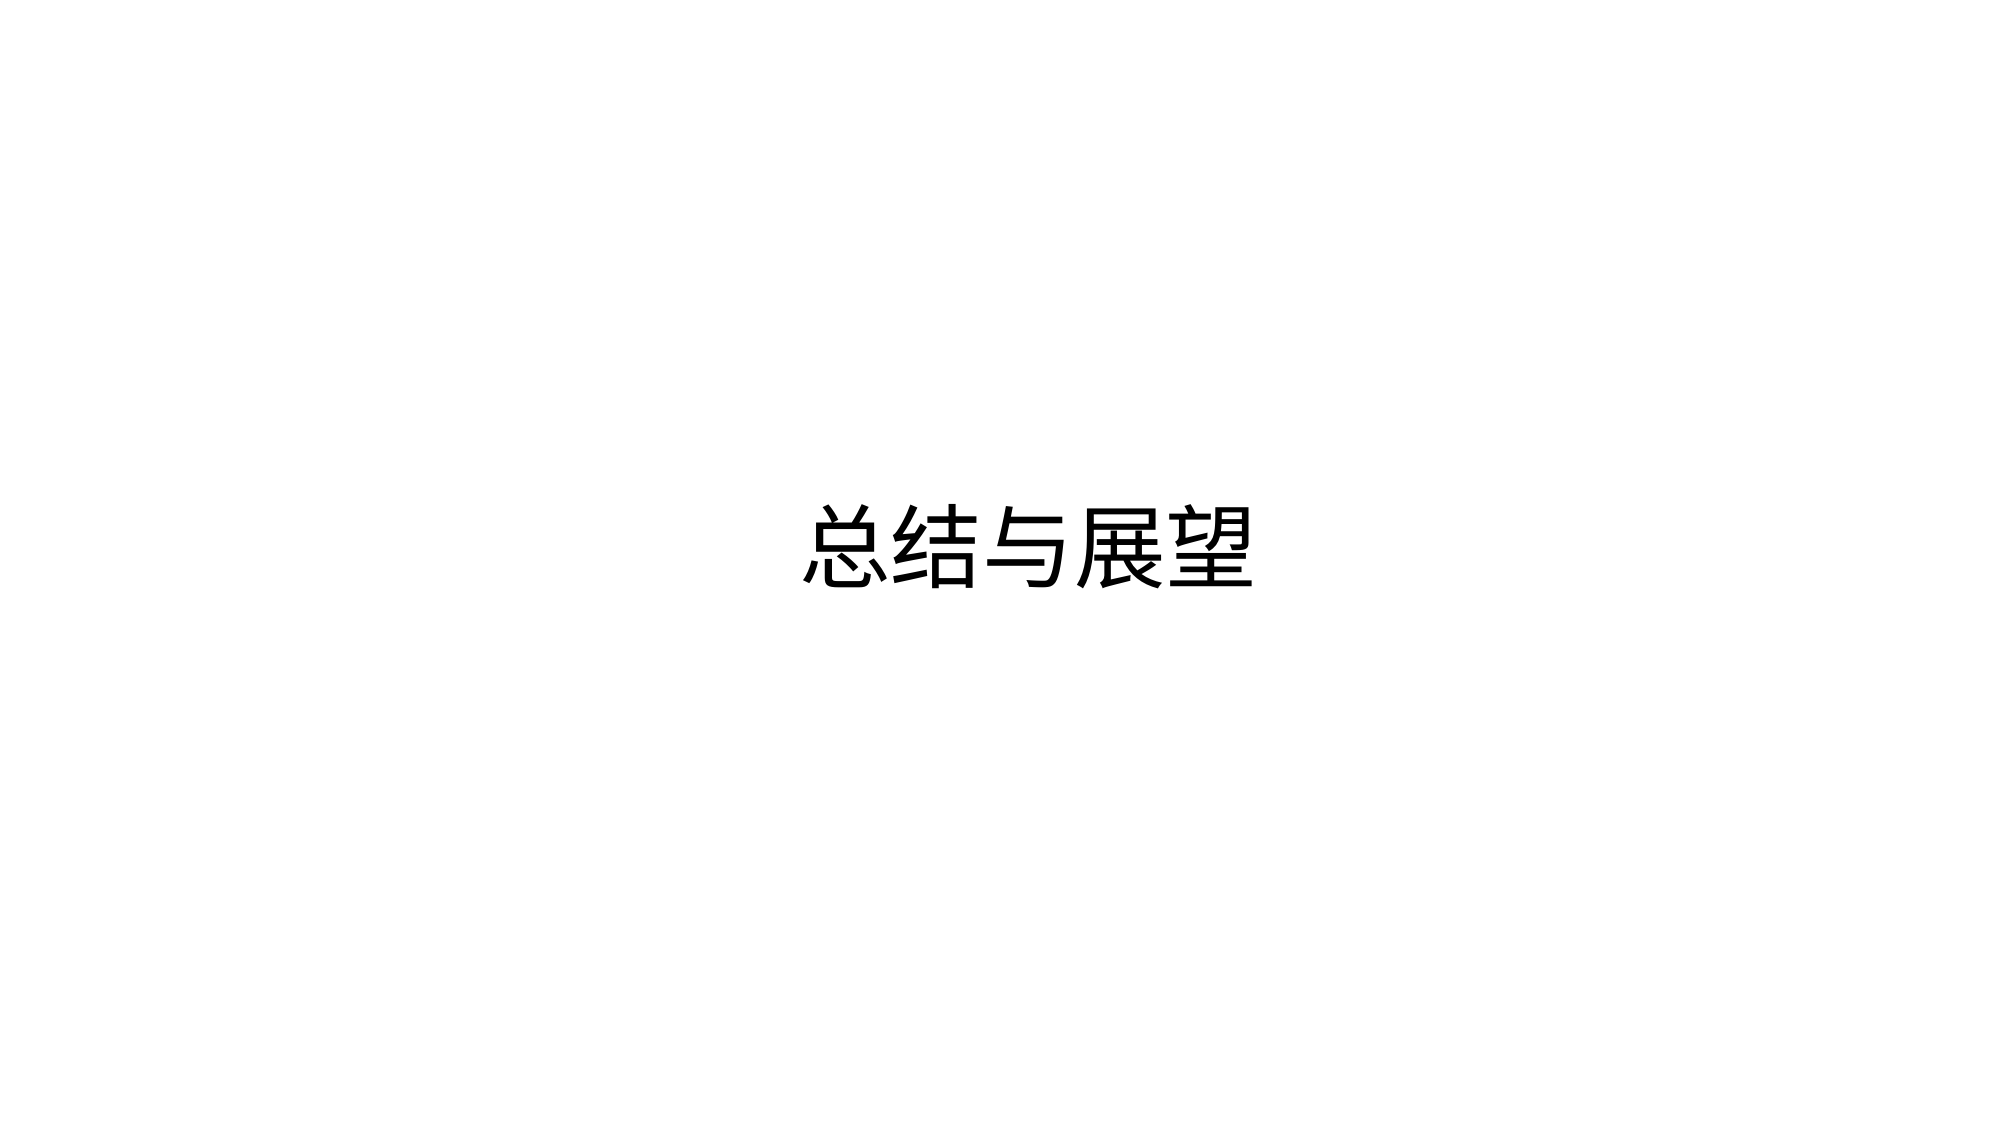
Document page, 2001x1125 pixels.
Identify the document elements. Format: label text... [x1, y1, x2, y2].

text_box 总结与展望 [784, 482, 1297, 607]
